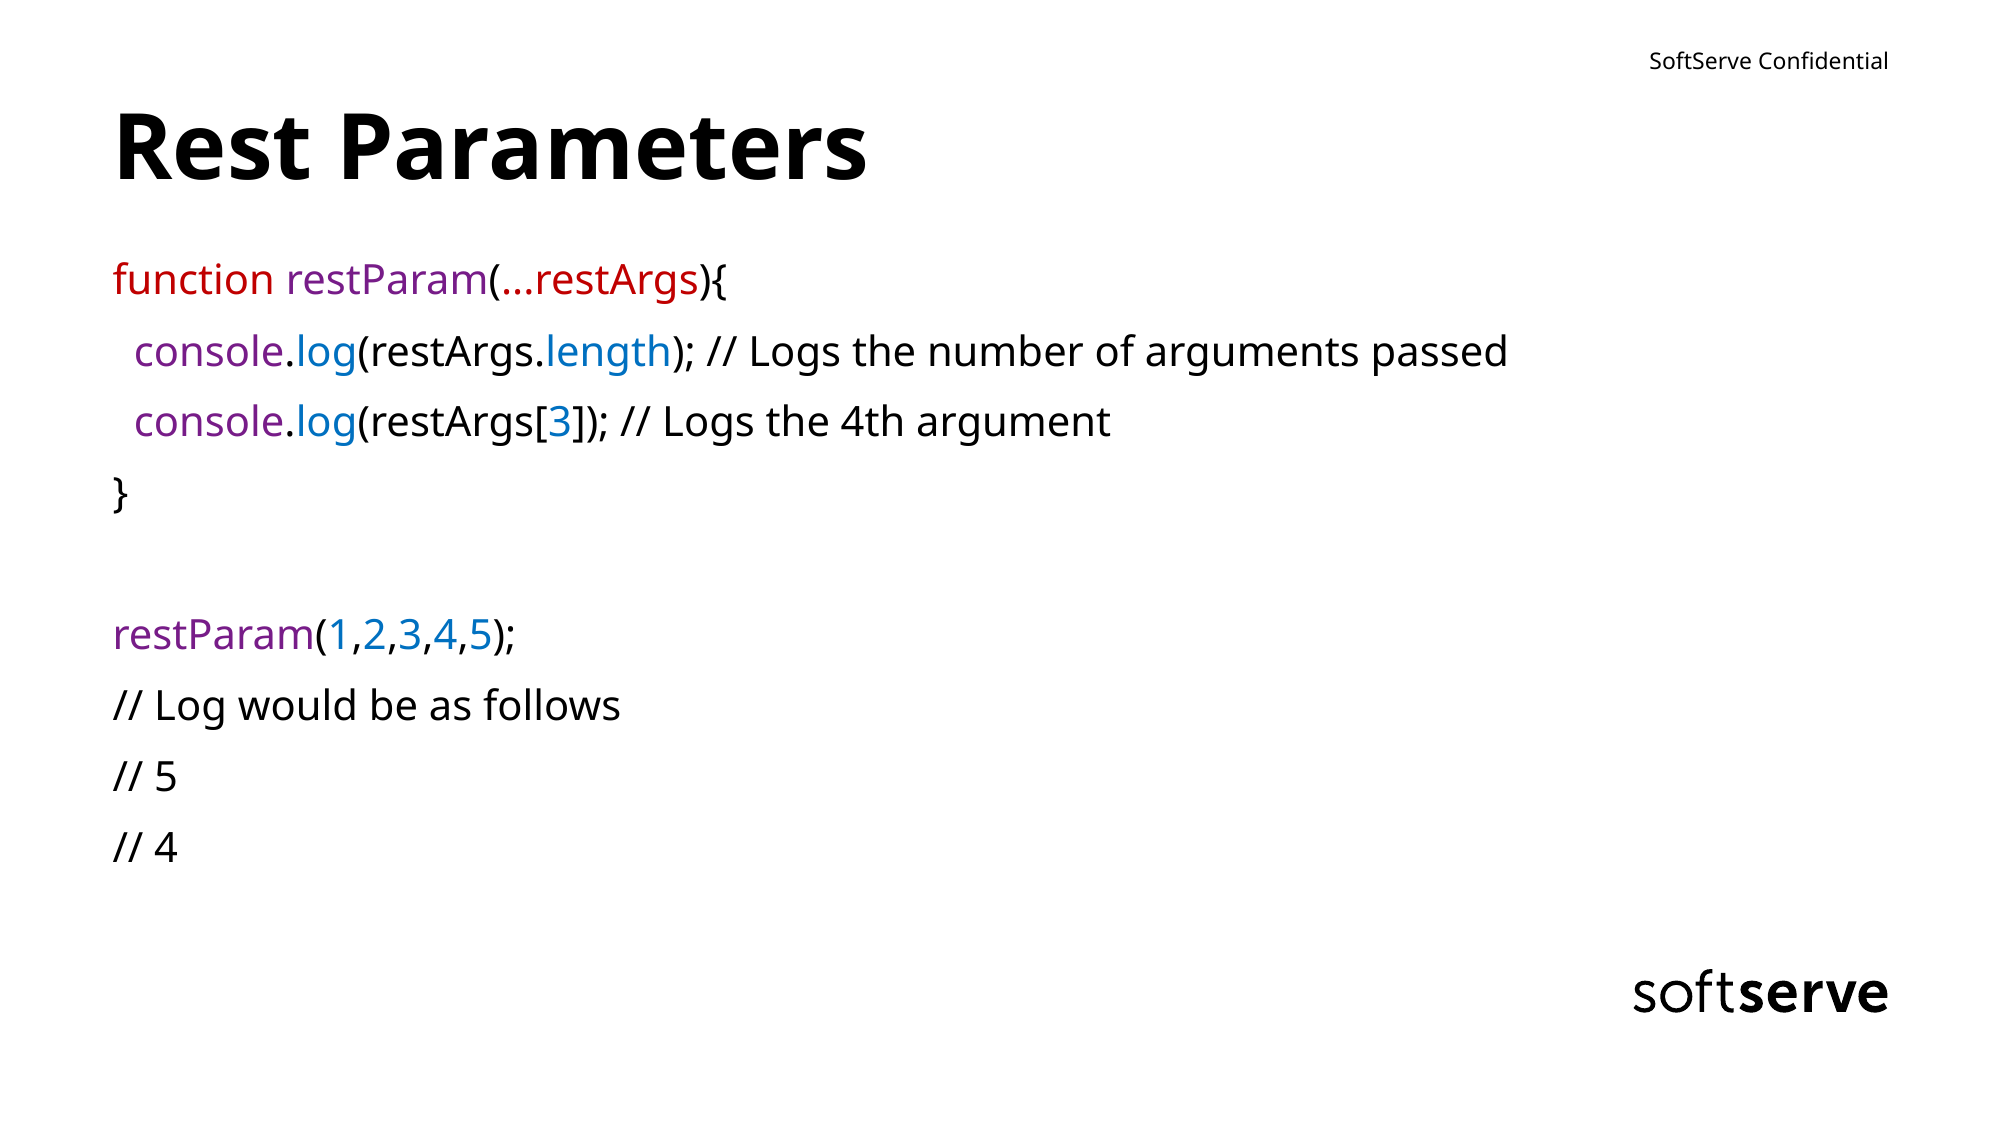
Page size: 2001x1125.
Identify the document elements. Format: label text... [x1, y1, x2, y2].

list function restParam(...restArgs){ console.log(restArgs.length); // Logs the number of arguments passed console.log(restArgs[3]); // Logs the 4th argument } restParam(1,2,3,4,5); // Log would be as follows // 5 // 4 [112, 246, 1888, 900]
title Rest Parameters [112, 93, 1888, 206]
